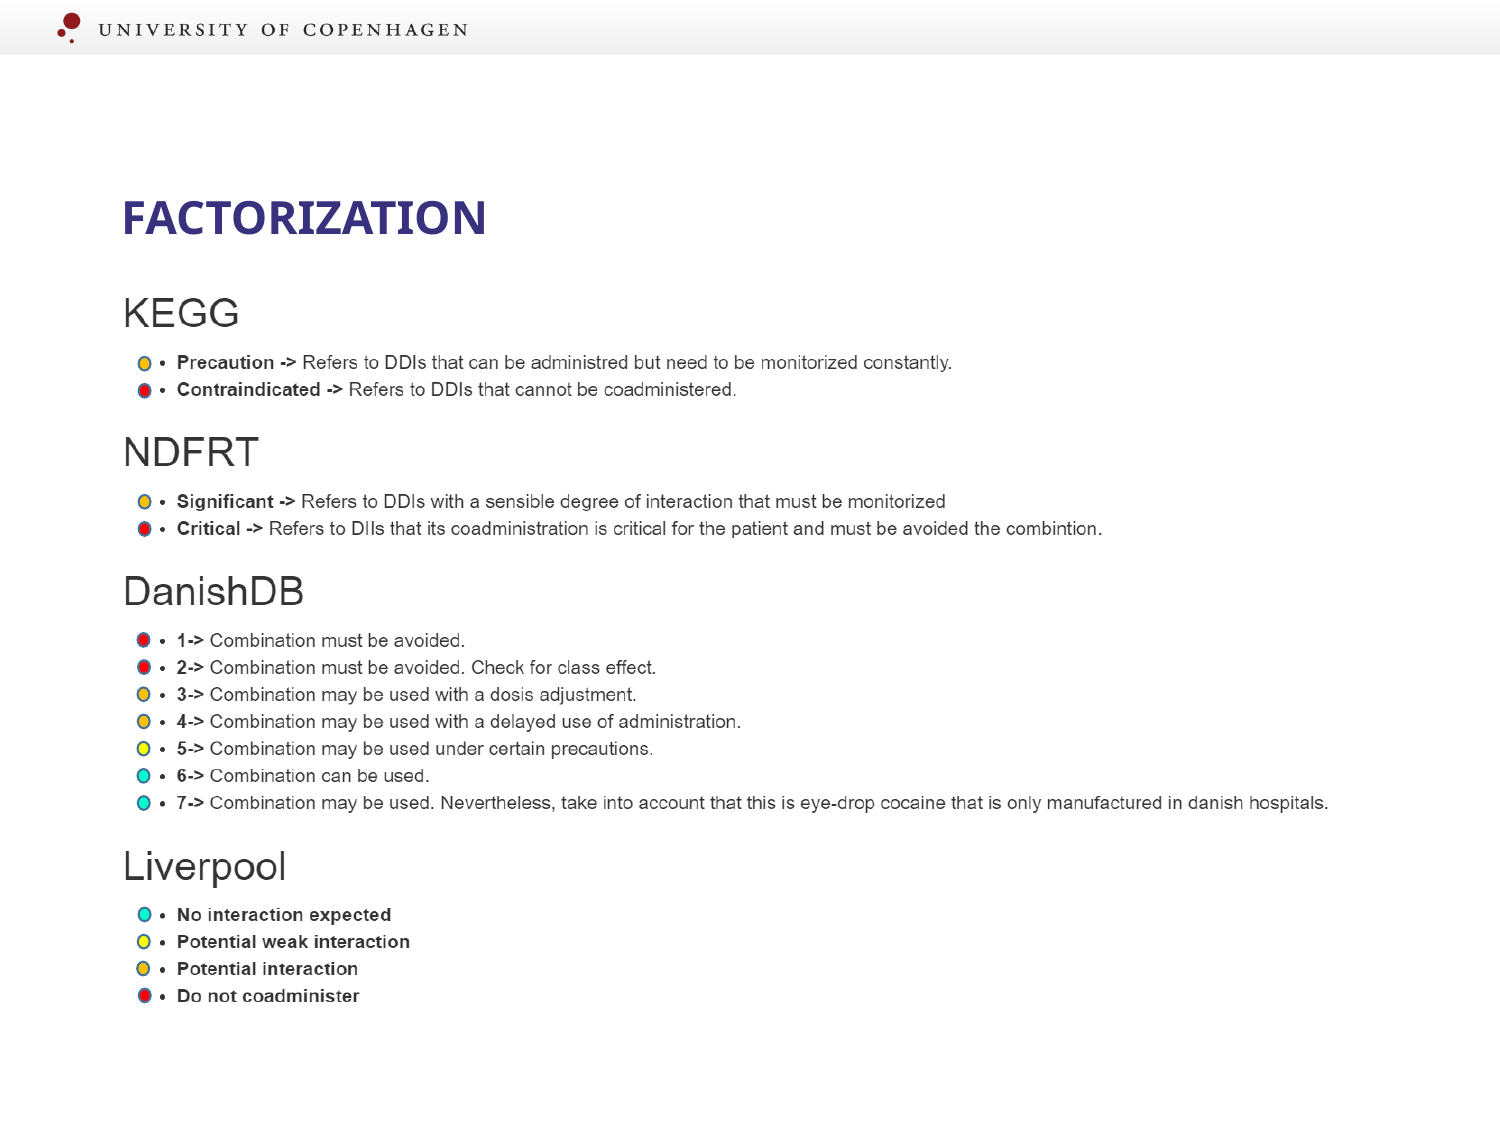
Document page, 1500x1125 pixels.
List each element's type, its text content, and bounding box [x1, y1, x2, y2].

picture [92, 15, 475, 42]
picture [106, 283, 1343, 1012]
title Factorization [106, 86, 1232, 252]
